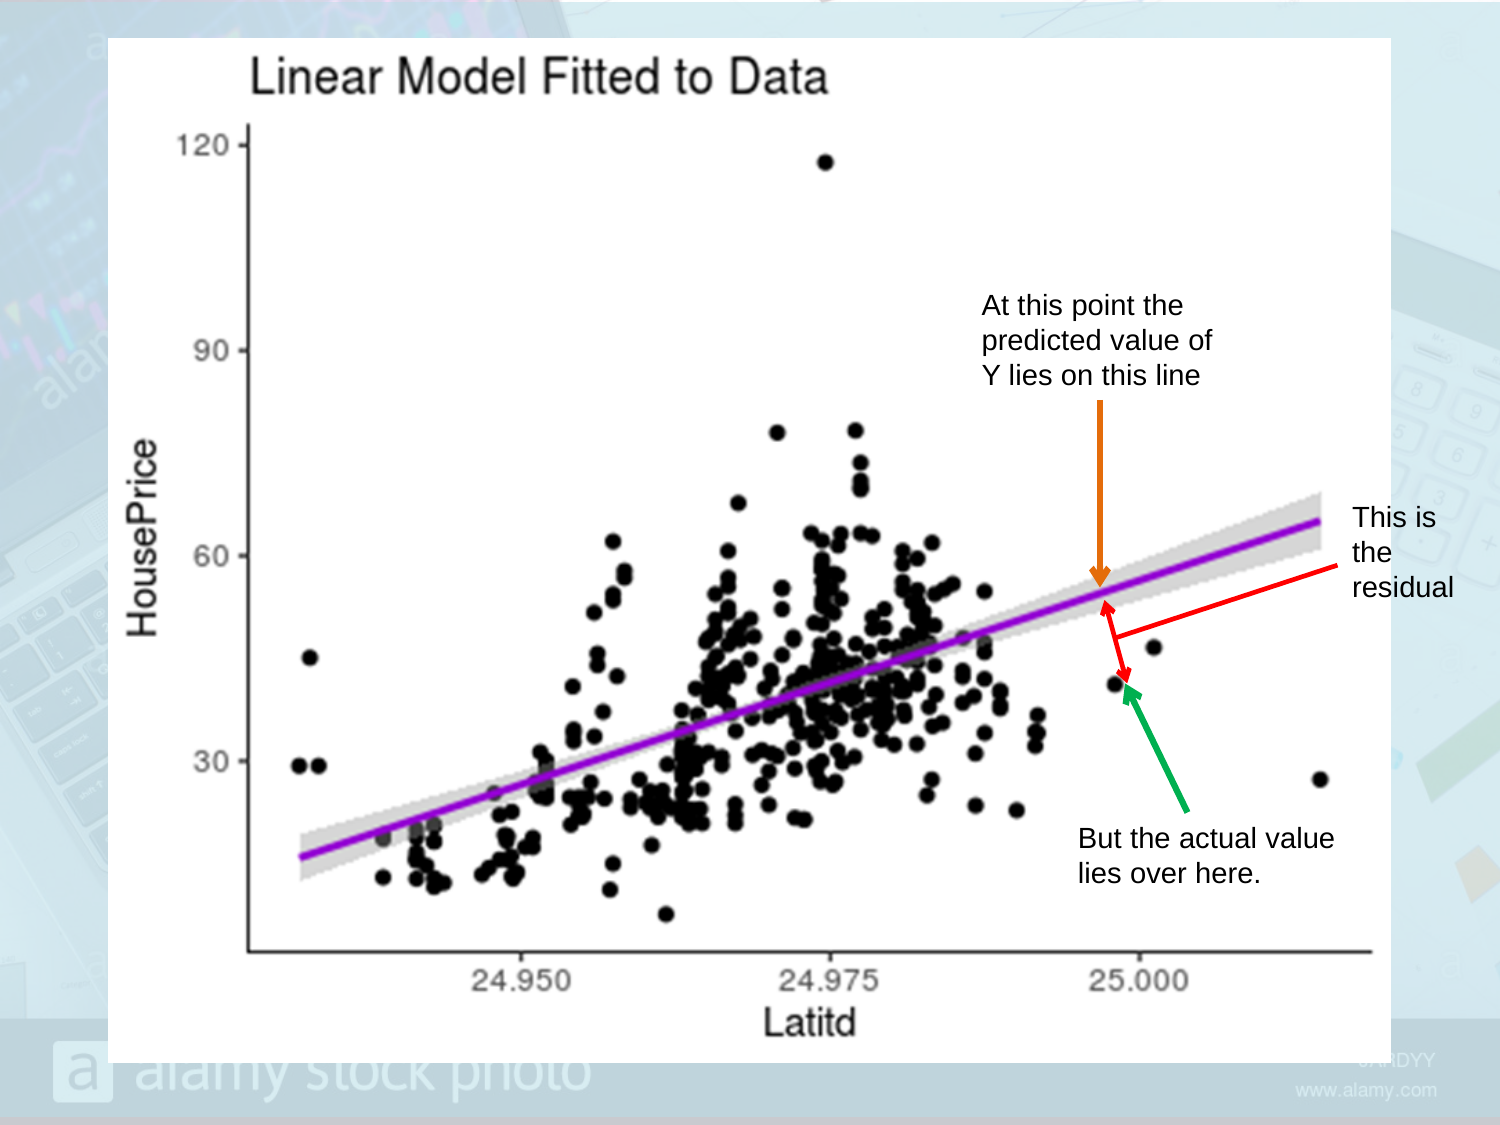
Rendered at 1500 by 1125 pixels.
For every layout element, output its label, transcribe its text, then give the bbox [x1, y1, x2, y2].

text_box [1104, 599, 1128, 684]
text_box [1114, 564, 1338, 639]
text_box [0, 2, 1500, 1117]
picture [108, 38, 1392, 1063]
text_box This is the residual [1395, 491, 1500, 611]
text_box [1124, 683, 1188, 813]
